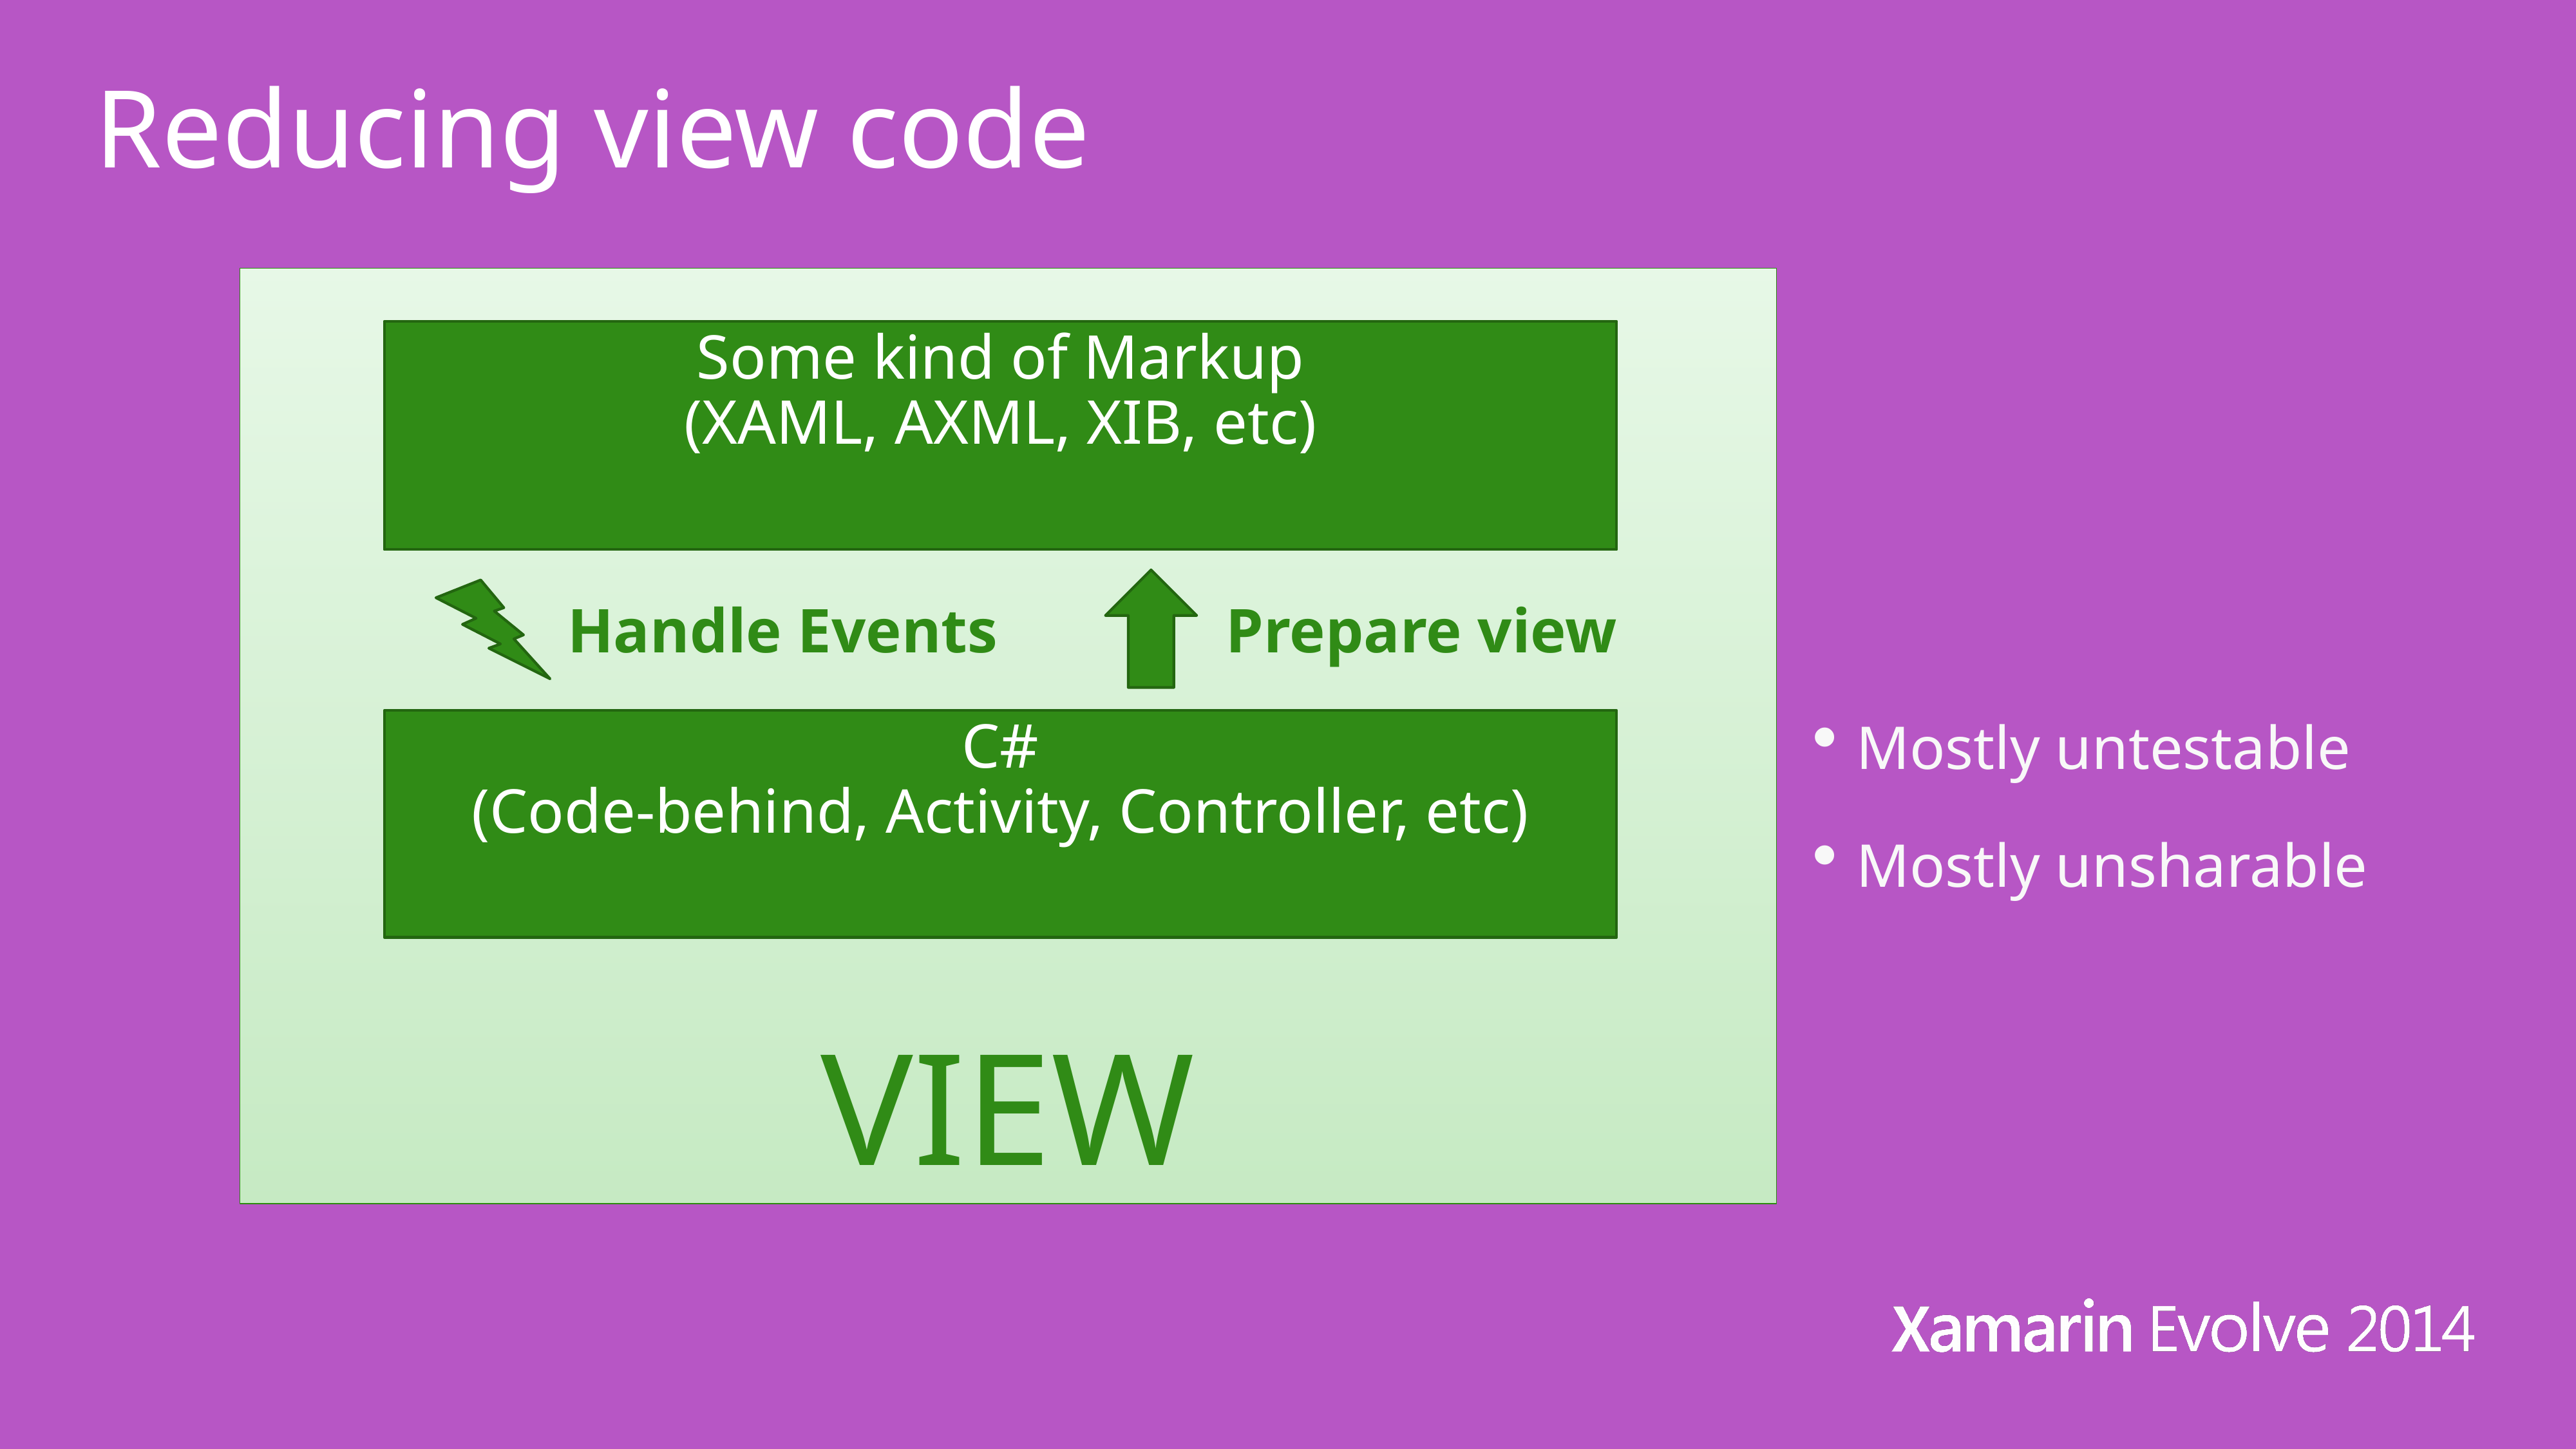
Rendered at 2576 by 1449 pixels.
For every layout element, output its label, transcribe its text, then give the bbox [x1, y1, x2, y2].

text_box Some kind of Markup (XAML, AXML, XIB, etc) [383, 320, 1618, 551]
text_box VIEW [240, 268, 1777, 1204]
picture [1891, 1298, 2474, 1352]
text_box Prepare view [1220, 587, 1622, 670]
text_box [434, 578, 551, 680]
text_box [1104, 568, 1198, 689]
title Reducing view code [95, 12, 2315, 254]
list Mostly untestable Mostly unsharable [1812, 710, 2422, 939]
text_box Handle Events [562, 587, 1003, 670]
text_box C# (Code-behind, Activity, Controller, etc) [383, 709, 1618, 939]
